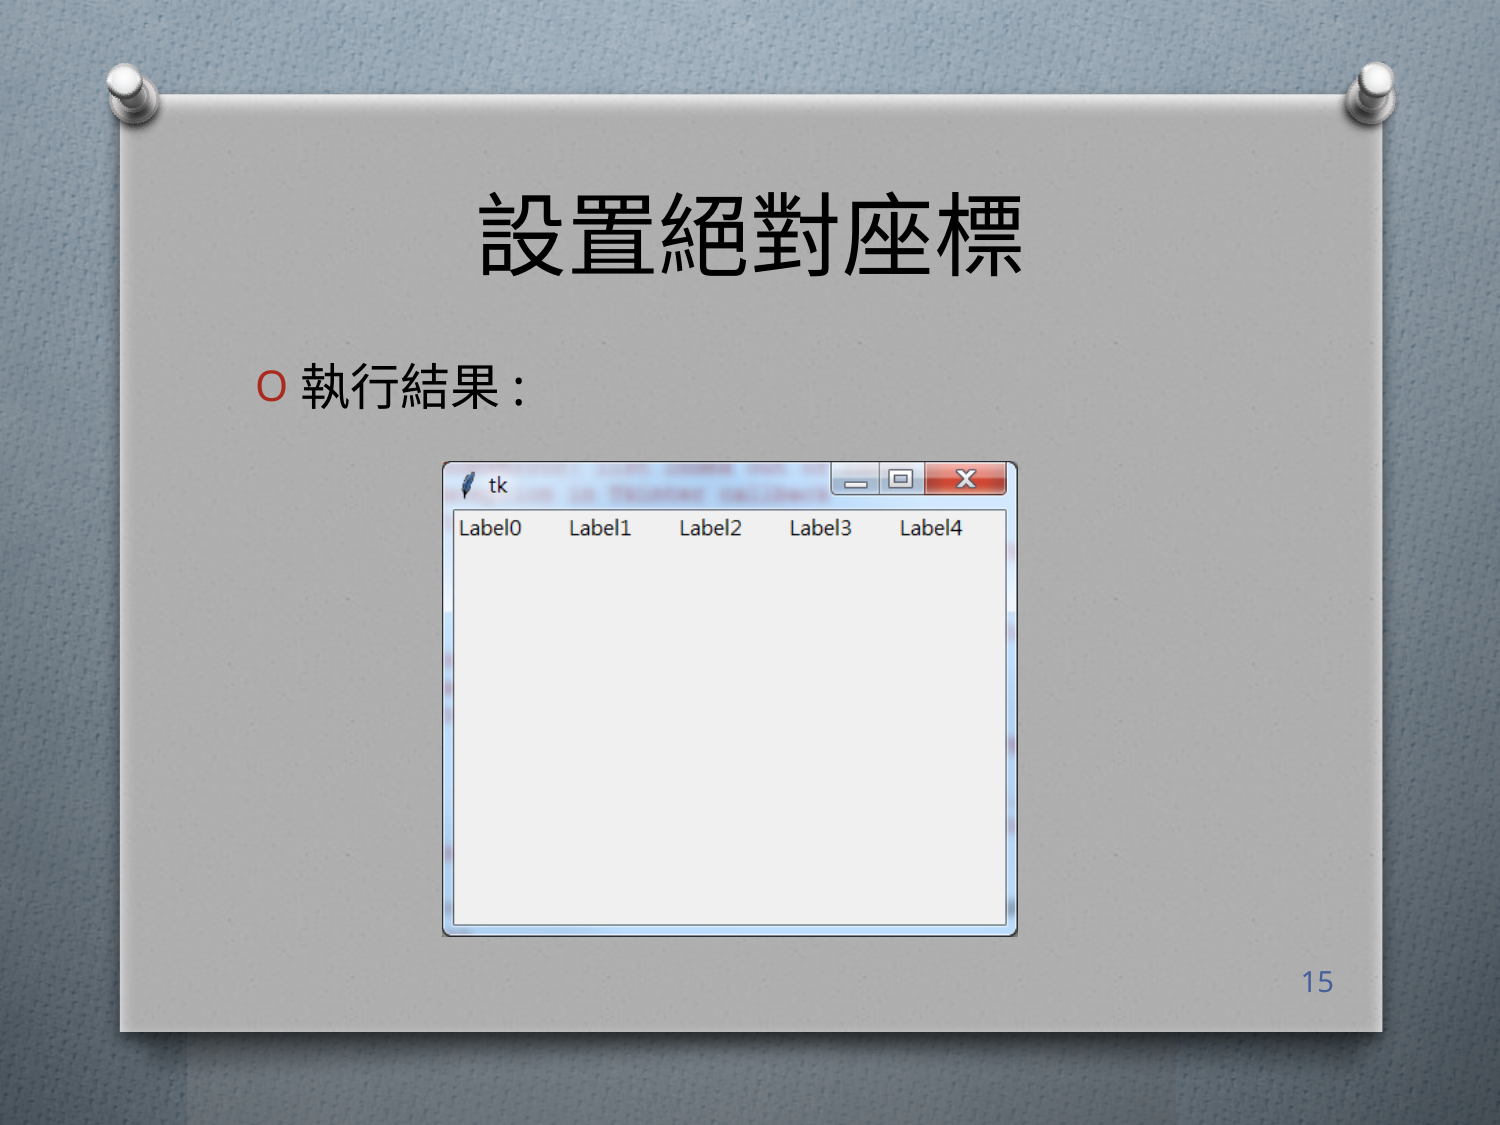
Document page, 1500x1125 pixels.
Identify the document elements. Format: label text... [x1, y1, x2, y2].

slide_number 15 [1258, 952, 1350, 1013]
picture [75, 29, 198, 153]
picture [1317, 35, 1439, 156]
title 設置絕對座標 [179, 134, 1323, 332]
list 執行結果: [240, 347, 1257, 939]
picture [442, 461, 1018, 937]
